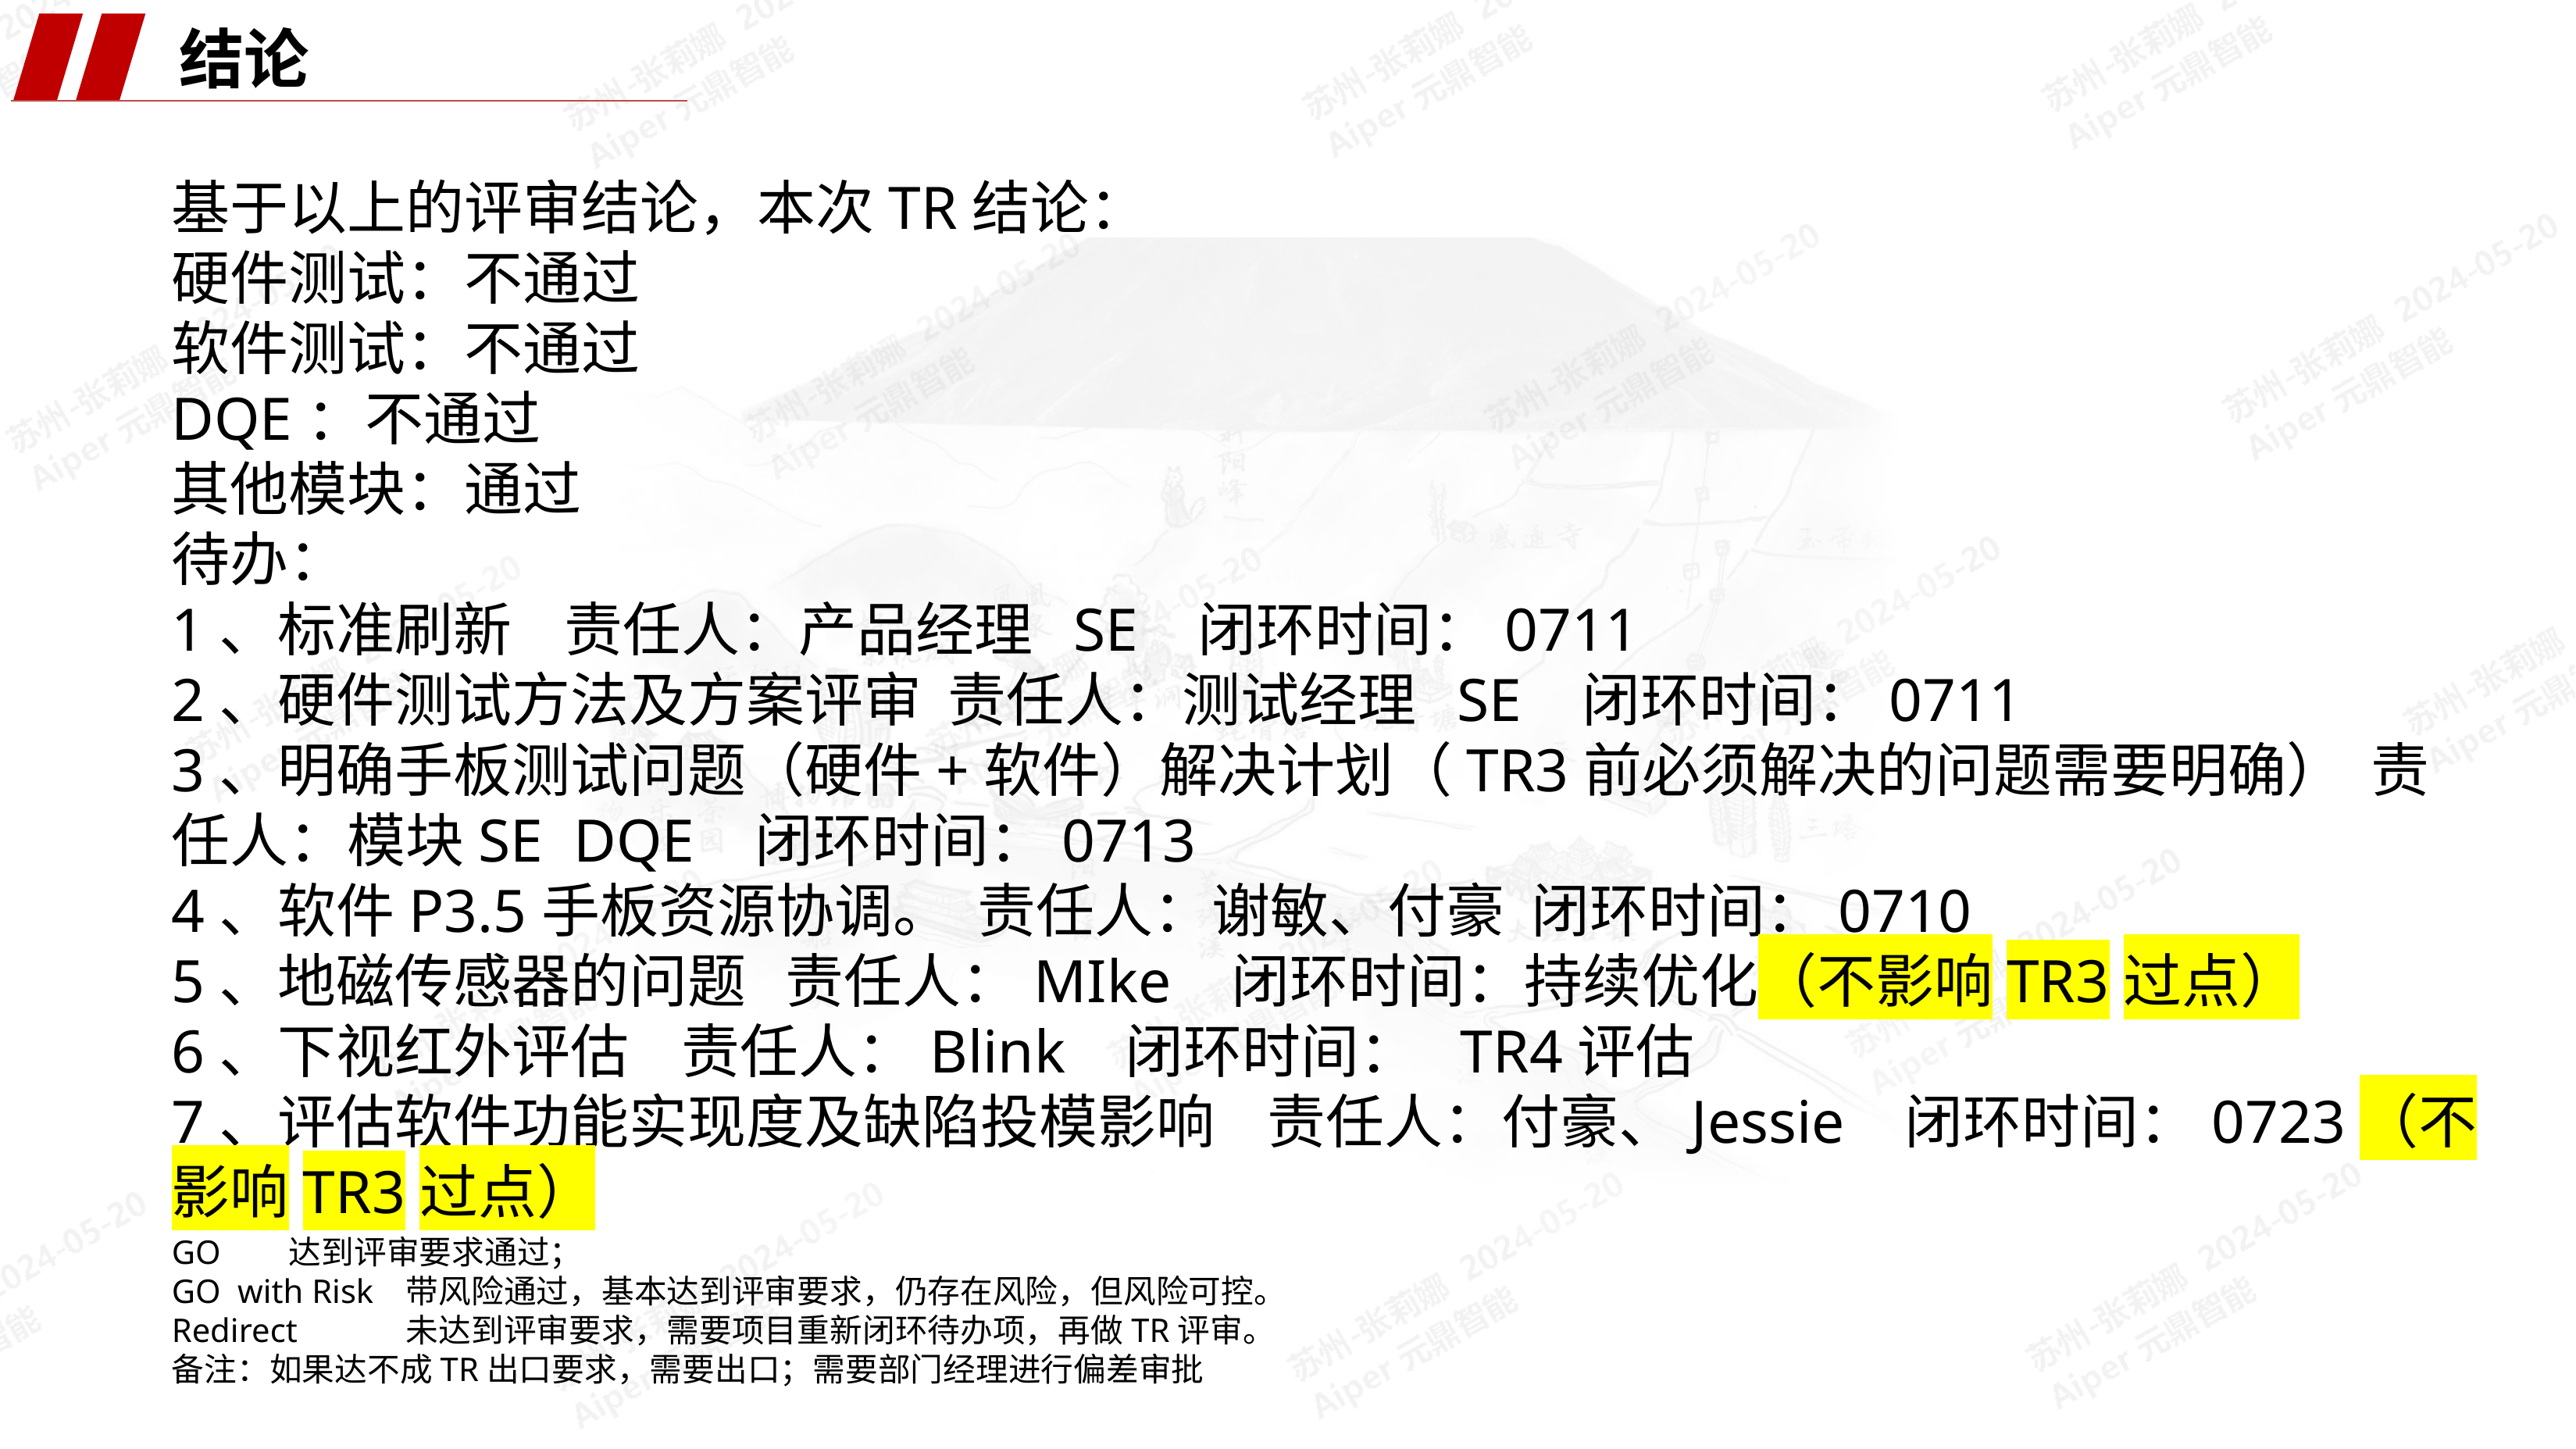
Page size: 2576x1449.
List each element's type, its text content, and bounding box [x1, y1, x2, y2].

text_box 结论 [179, 17, 937, 96]
picture [0, 0, 2575, 1447]
text_box [76, 13, 146, 100]
text_box 基于以上的评审结论，本次TR结论： 硬件测试：不通过 软件测试：不通过 DQE：不通过 其他模块：通过 待办： 1、标准刷新 责任人：产品经理 SE 闭环时间：0711 2、硬件测试方法及方案评审 责任人：测试经理 SE 闭环时间：0711 3、明确手板测试问题（硬件+软件）解决计划（TR3前必须解决的问题需要明确） 责任人：模块SE DQE 闭环时间：0713 4、软件P3.5手板资源协调。 责任人：谢敏、付豪 闭环时间：0710 5、地磁传感器的问题 责任人：MIke 闭环时间：持续优化（不影响TR3过点） 6、下视红外评估 责任人：Blink 闭环时间： TR4评估 7、评估软件功能实现度及缺陷投模影响 责任人：付豪、Jessie 闭环时间：0723（不影响TR3过点） [171, 170, 2485, 1205]
text_box [13, 13, 84, 100]
text_box GO 达到评审要求通过； GO with Risk 带风险通过，基本达到评审要求，仍存在风险，但风险可控。 Redirect 未达到评审要求，需要项目重新闭环待办项，再做TR评审。 备注：如果达不成TR出口要求，需要出口；需要部门经理进行偏差审批 [171, 1231, 1479, 1394]
